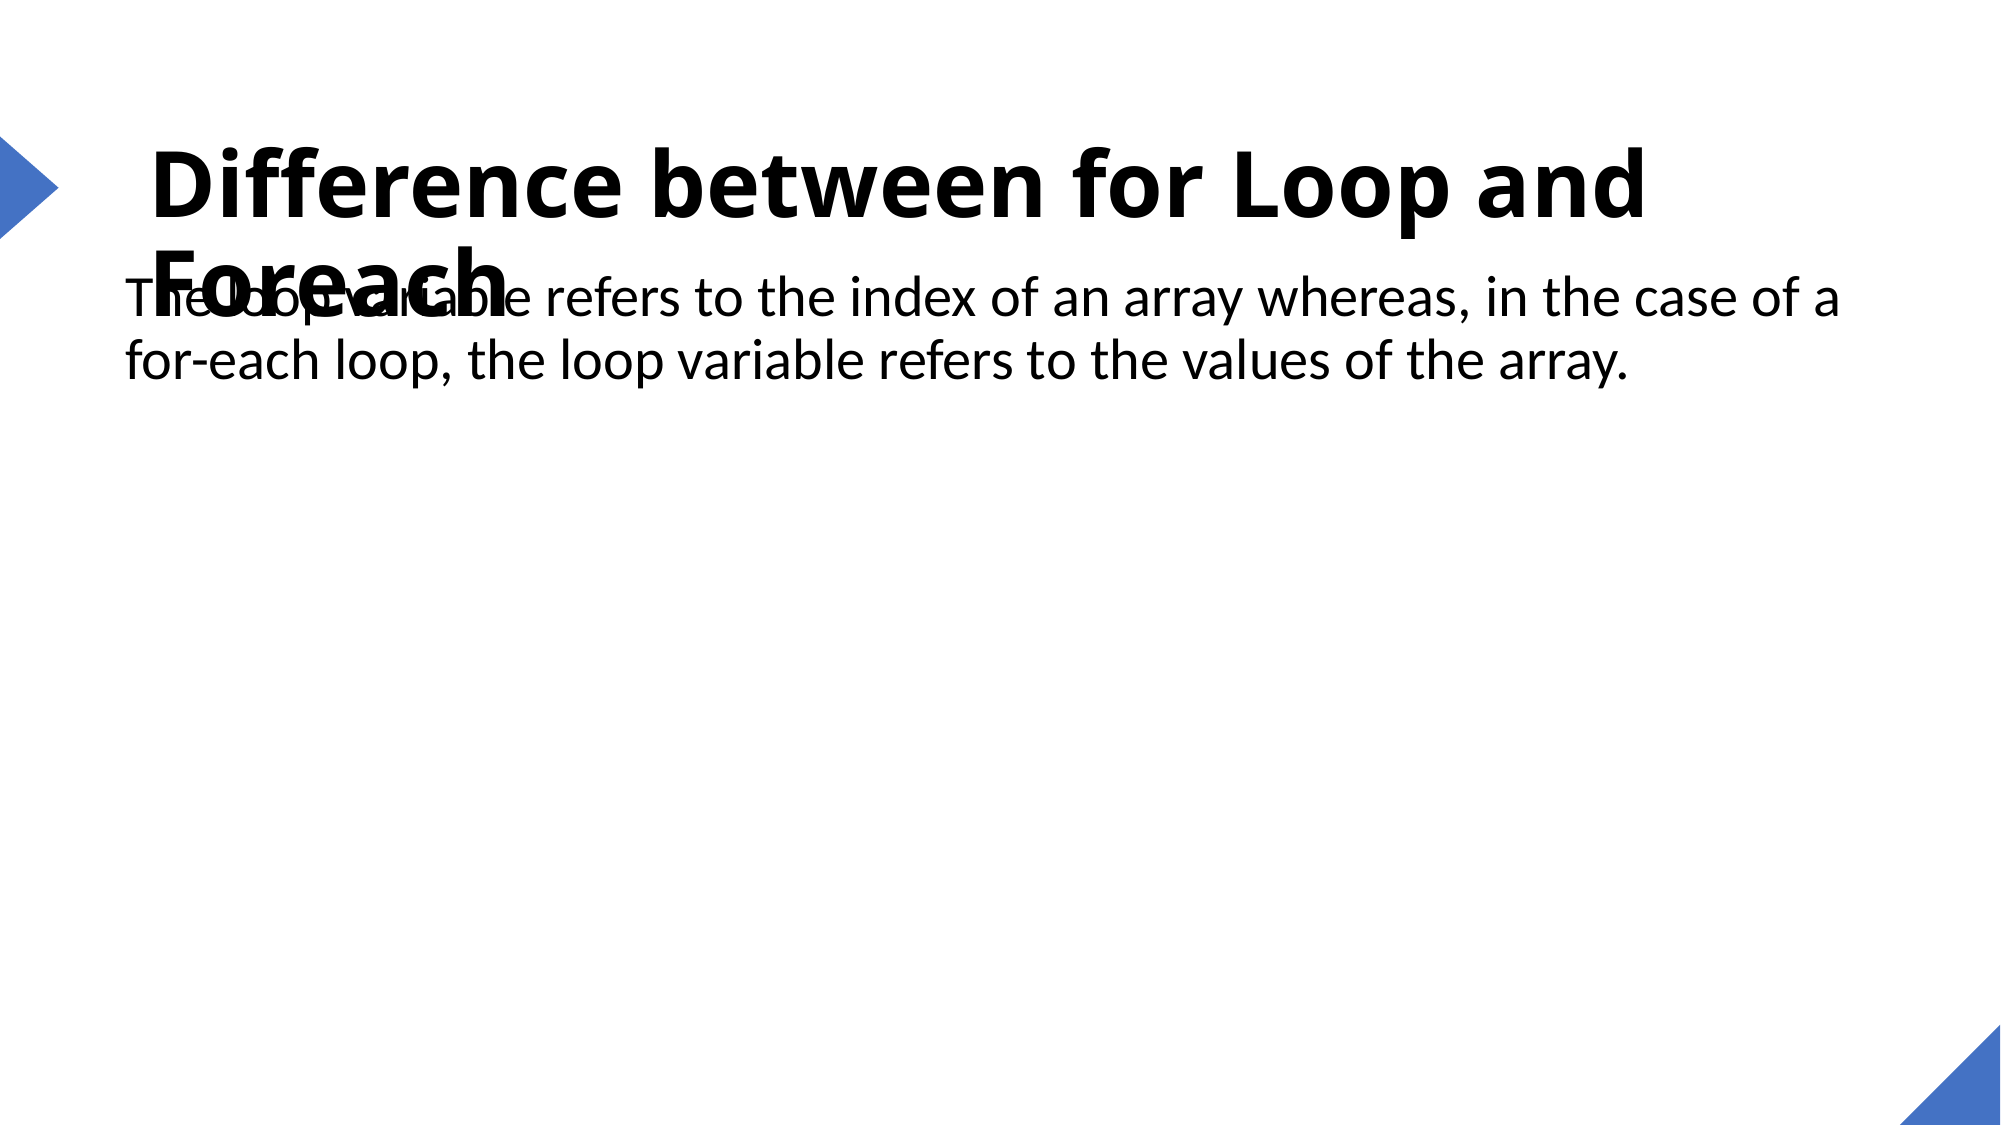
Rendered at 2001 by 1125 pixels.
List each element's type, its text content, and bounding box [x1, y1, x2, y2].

list The loop variable refers to the index of an array whereas, in the case of a for-each loop, the loop variable refers to the values of the array. [100, 266, 1932, 1026]
title Difference between for Loop and Foreach [148, 138, 1922, 266]
